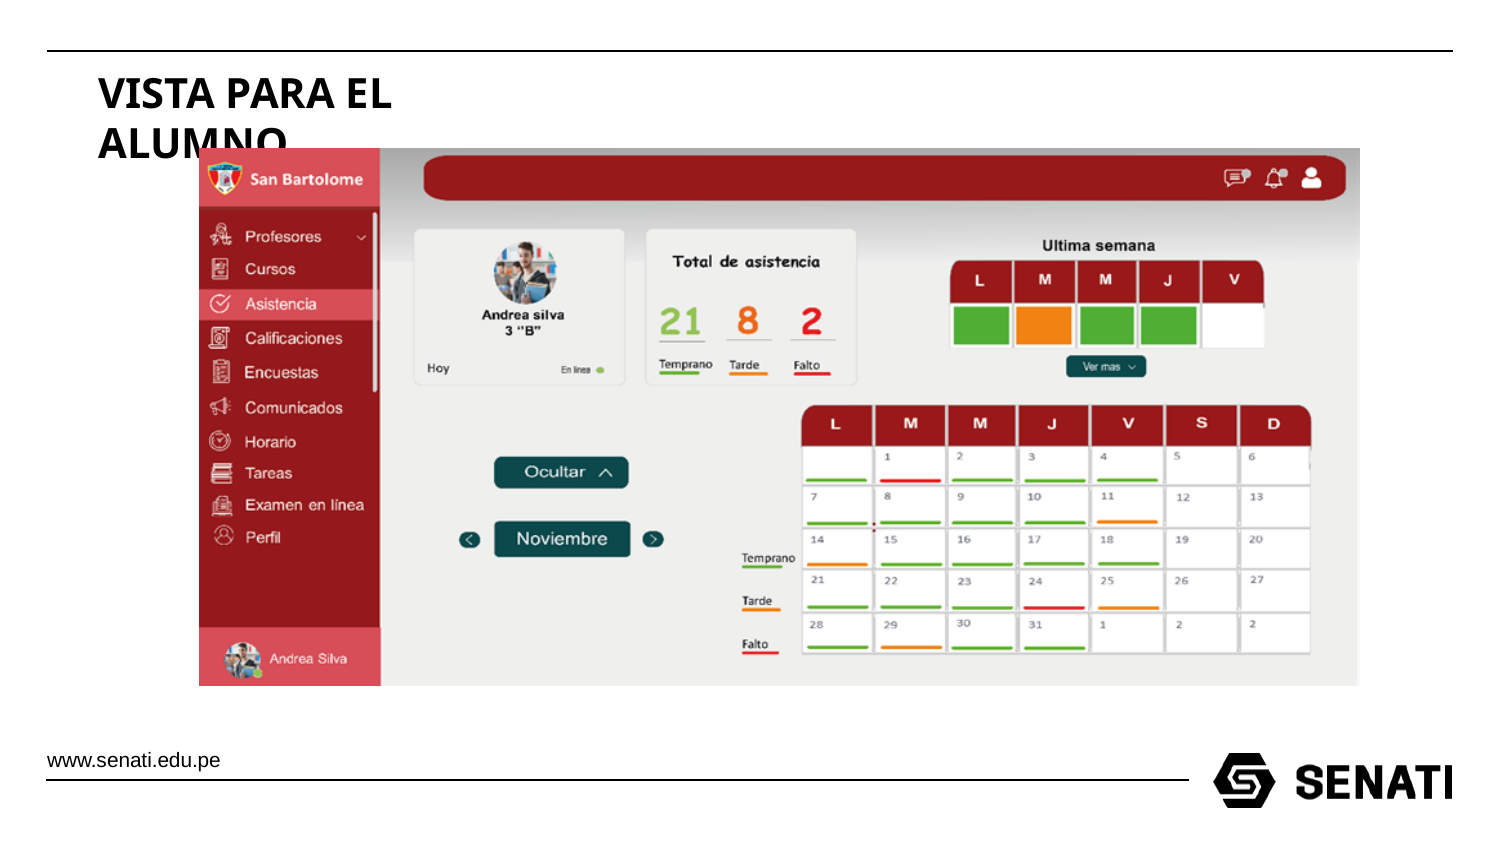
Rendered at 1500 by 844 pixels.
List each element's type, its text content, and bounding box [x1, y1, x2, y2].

picture [199, 148, 1360, 686]
text_box VISTA PARA EL ALUMNO [83, 59, 583, 175]
